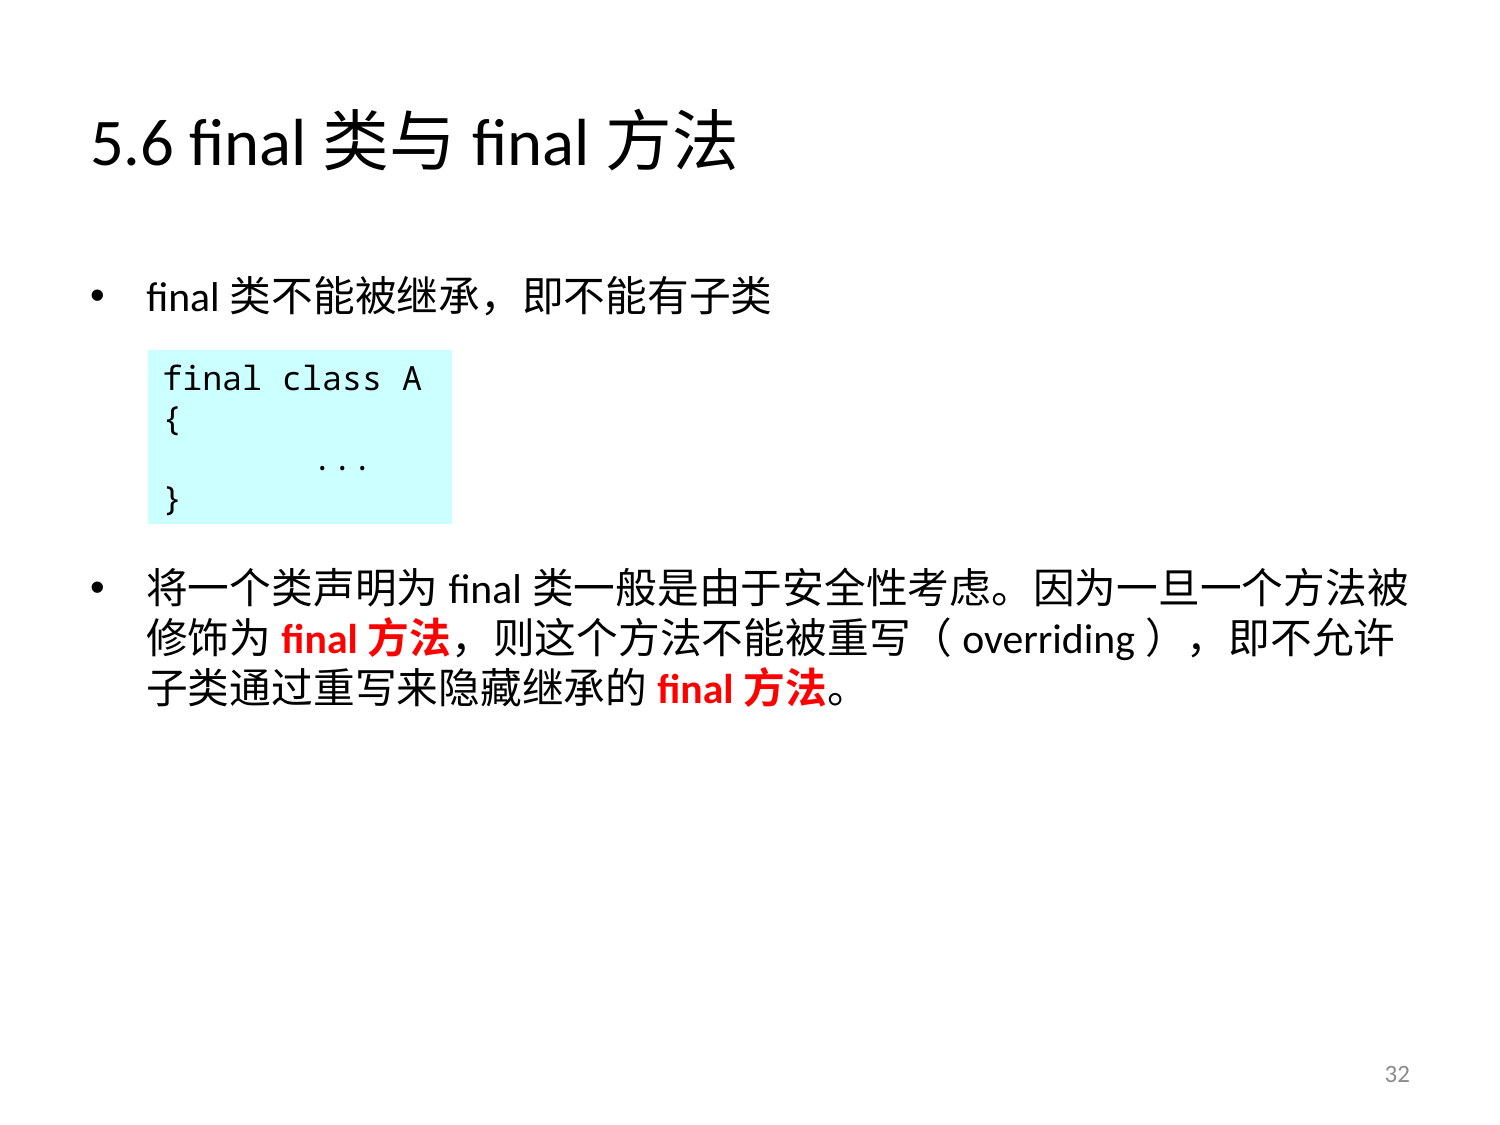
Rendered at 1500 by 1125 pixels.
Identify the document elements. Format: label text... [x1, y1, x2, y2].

list final类不能被继承，即不能有子类 将一个类声明为final类一般是由于安全性考虑。因为一旦一个方法被修饰为final方法，则这个方法不能被重写（overriding），即不允许子类通过重写来隐藏继承的final方法。 [75, 262, 1425, 1005]
title 5.6 final类与final方法 [75, 45, 1425, 233]
text_box final class A { ... } [147, 349, 453, 525]
slide_number 32 [1074, 1042, 1425, 1103]
